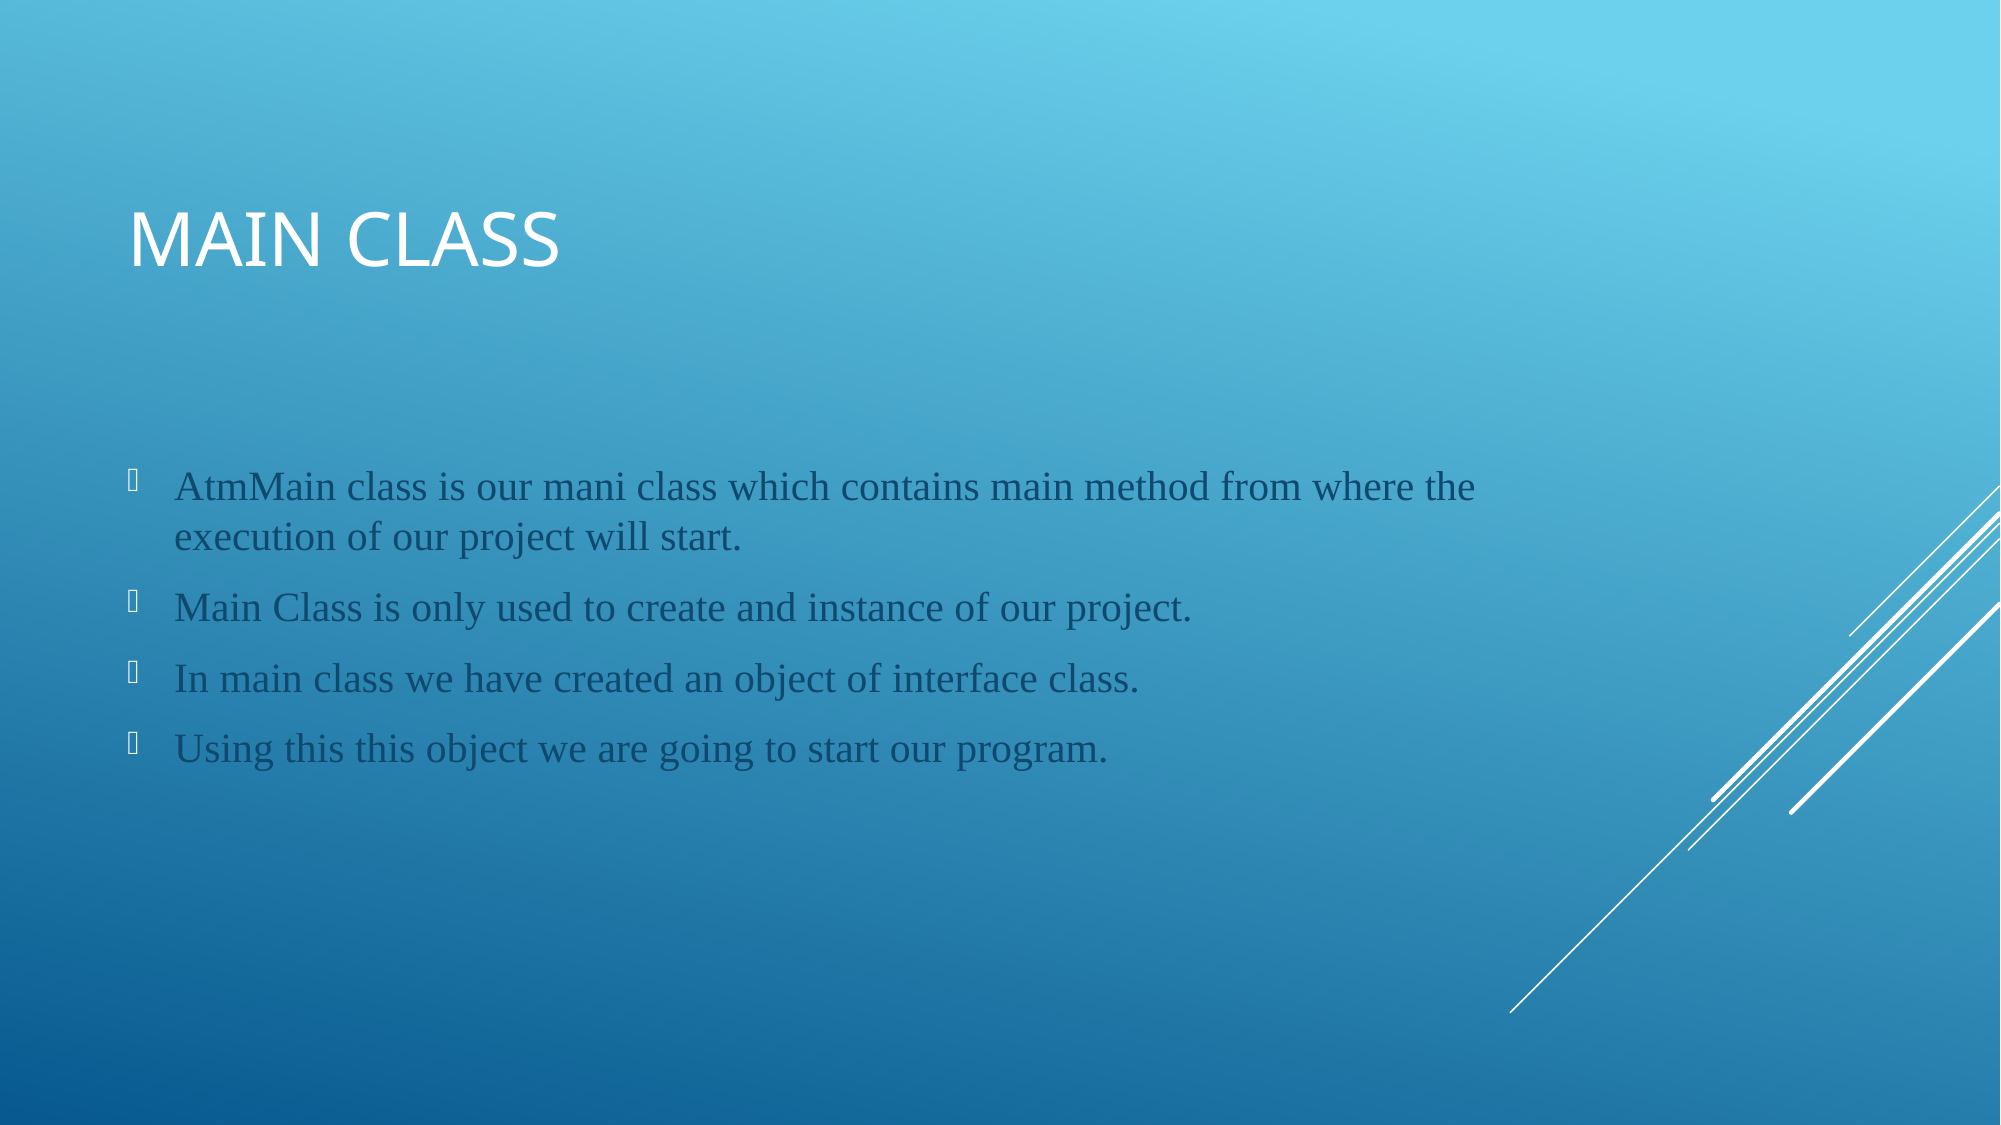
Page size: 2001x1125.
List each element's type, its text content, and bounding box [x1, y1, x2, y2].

list AtmMain class is our mani class which contains main method from where the execution of our project will start. Main Class is only used to create and instance of our project. In main class we have created an object of interface class. Using this this object we are going to start our program. [112, 379, 1513, 973]
title Main Class [112, 112, 1513, 360]
